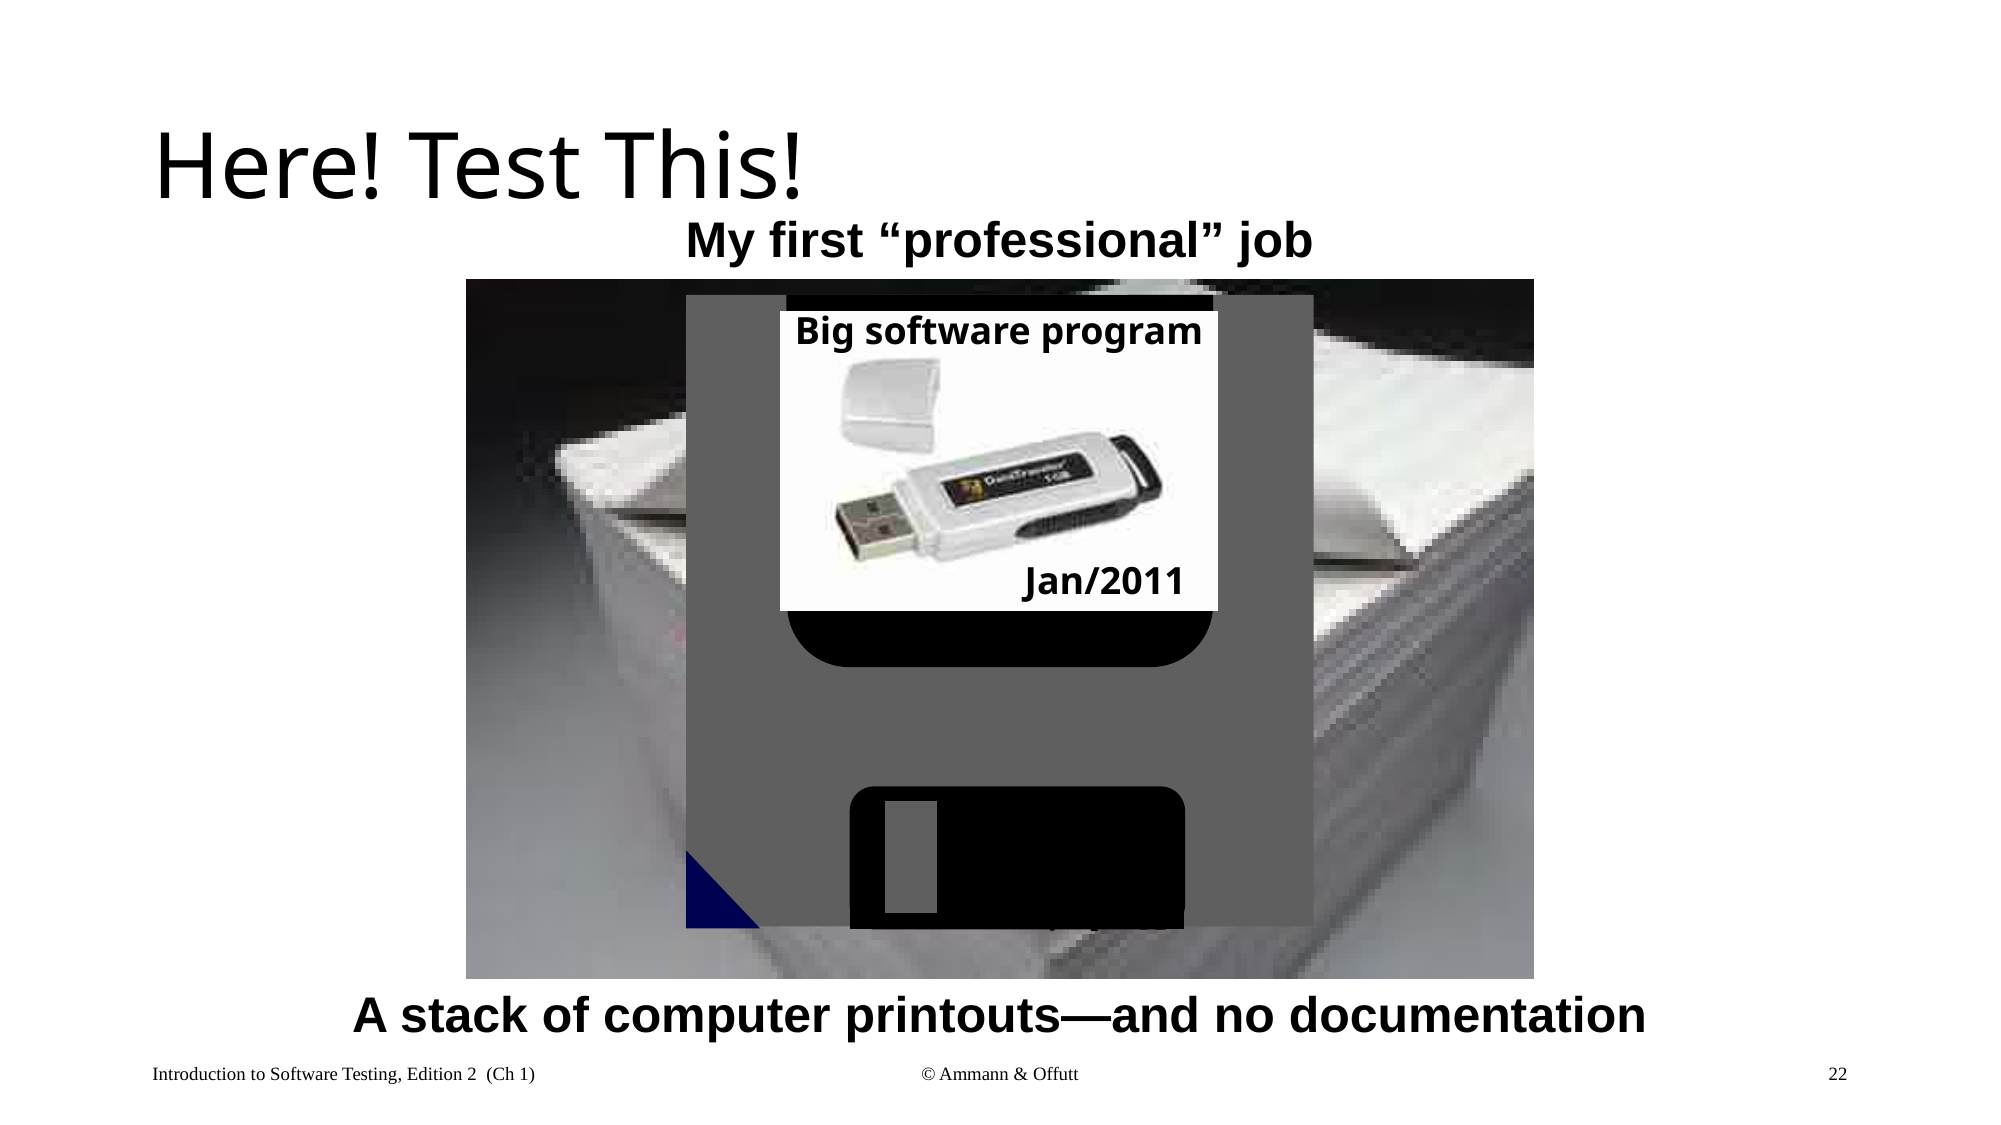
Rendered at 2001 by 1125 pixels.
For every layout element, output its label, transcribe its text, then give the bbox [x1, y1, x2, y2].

slide_number 22 [1412, 1042, 1863, 1103]
slide_number Introduction to Software Testing, Edition 2 (Ch 1) [137, 1042, 588, 1103]
footer © Ammann & Offutt [662, 1050, 1338, 1103]
text_box My first “professional” job [631, 199, 1369, 275]
picture [466, 279, 1534, 979]
title Here! Test This! [137, 59, 1863, 278]
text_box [686, 294, 1314, 950]
text_box A stack of computer printouts—and no documentation [324, 974, 1675, 1050]
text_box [767, 299, 1231, 611]
